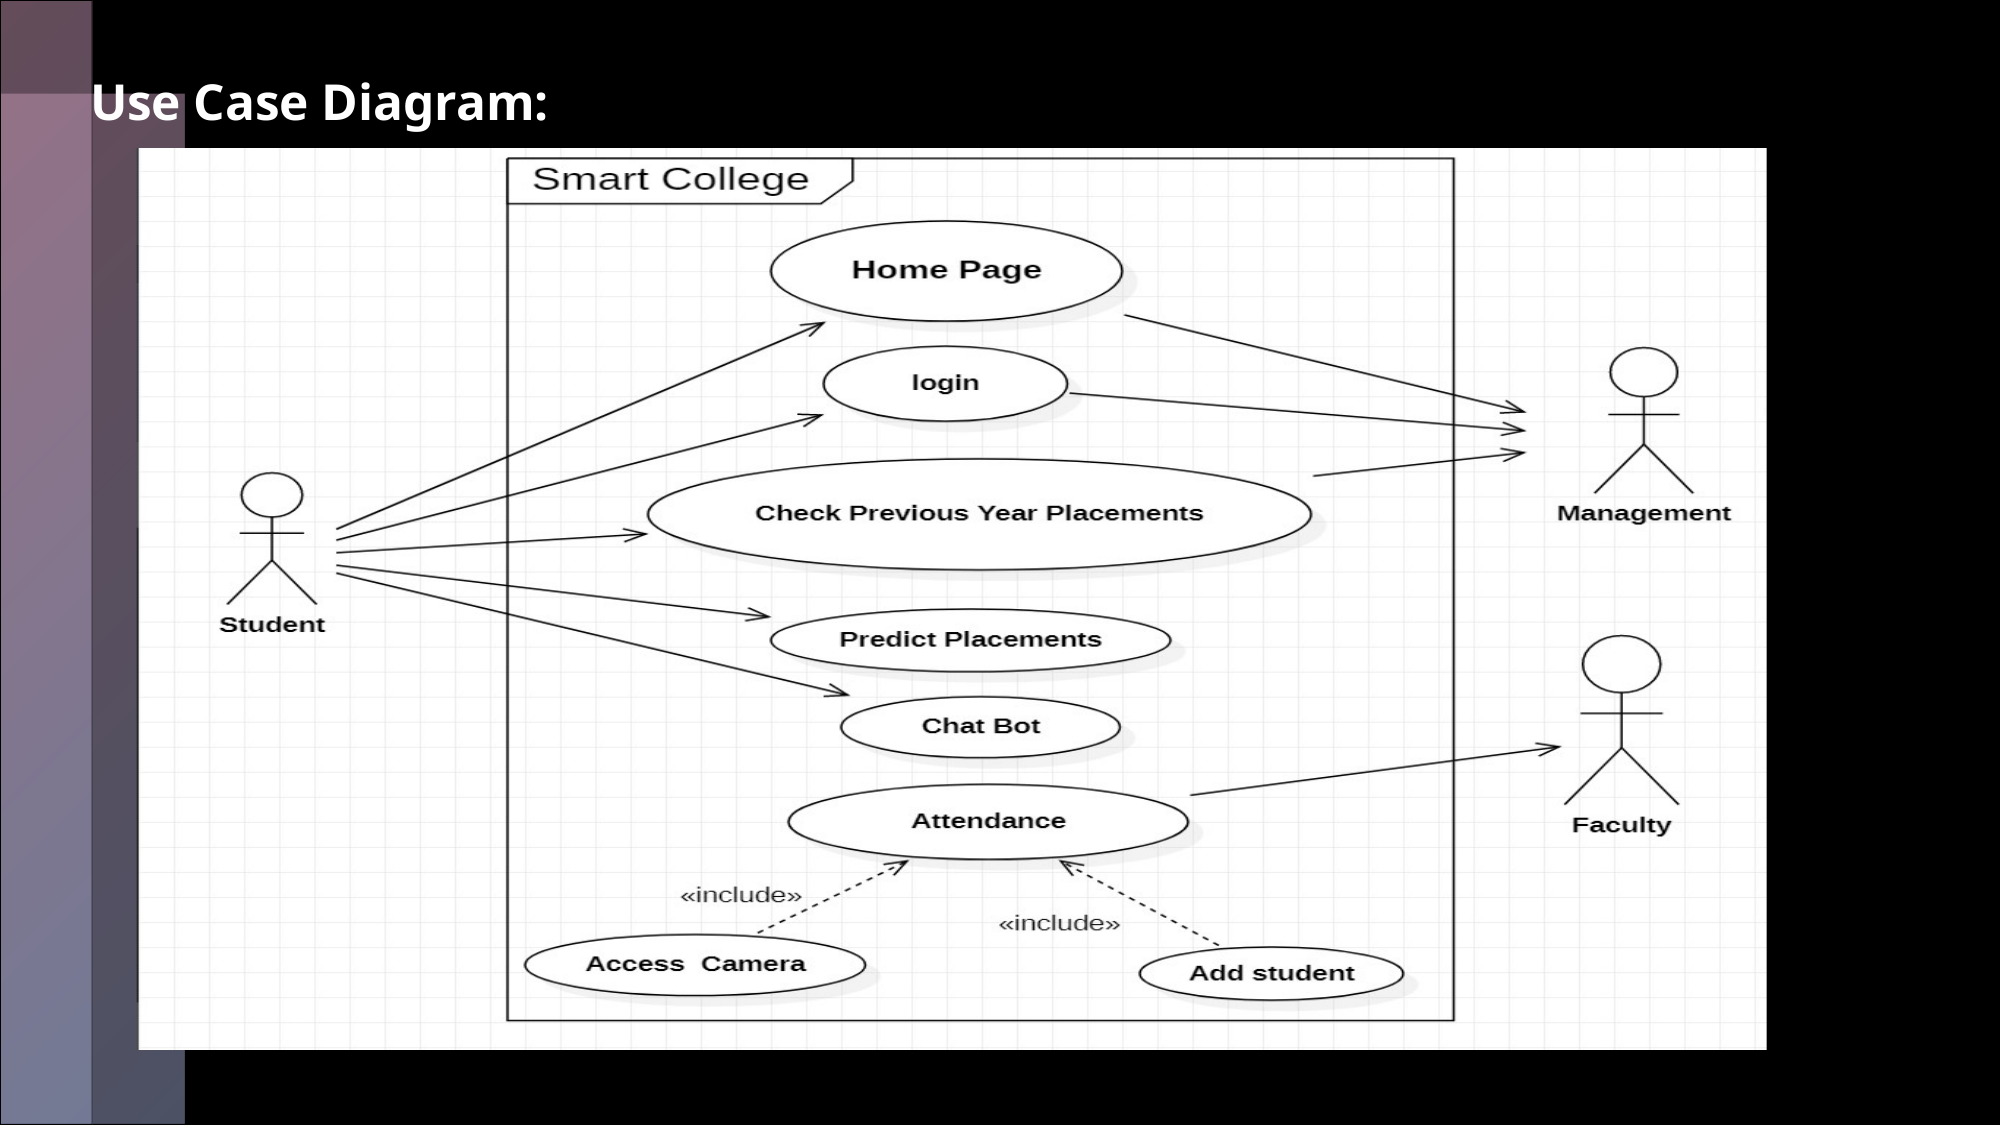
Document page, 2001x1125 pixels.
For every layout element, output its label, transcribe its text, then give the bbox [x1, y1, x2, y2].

picture [136, 148, 1767, 1050]
title Use Case Diagram: [75, 59, 1834, 210]
